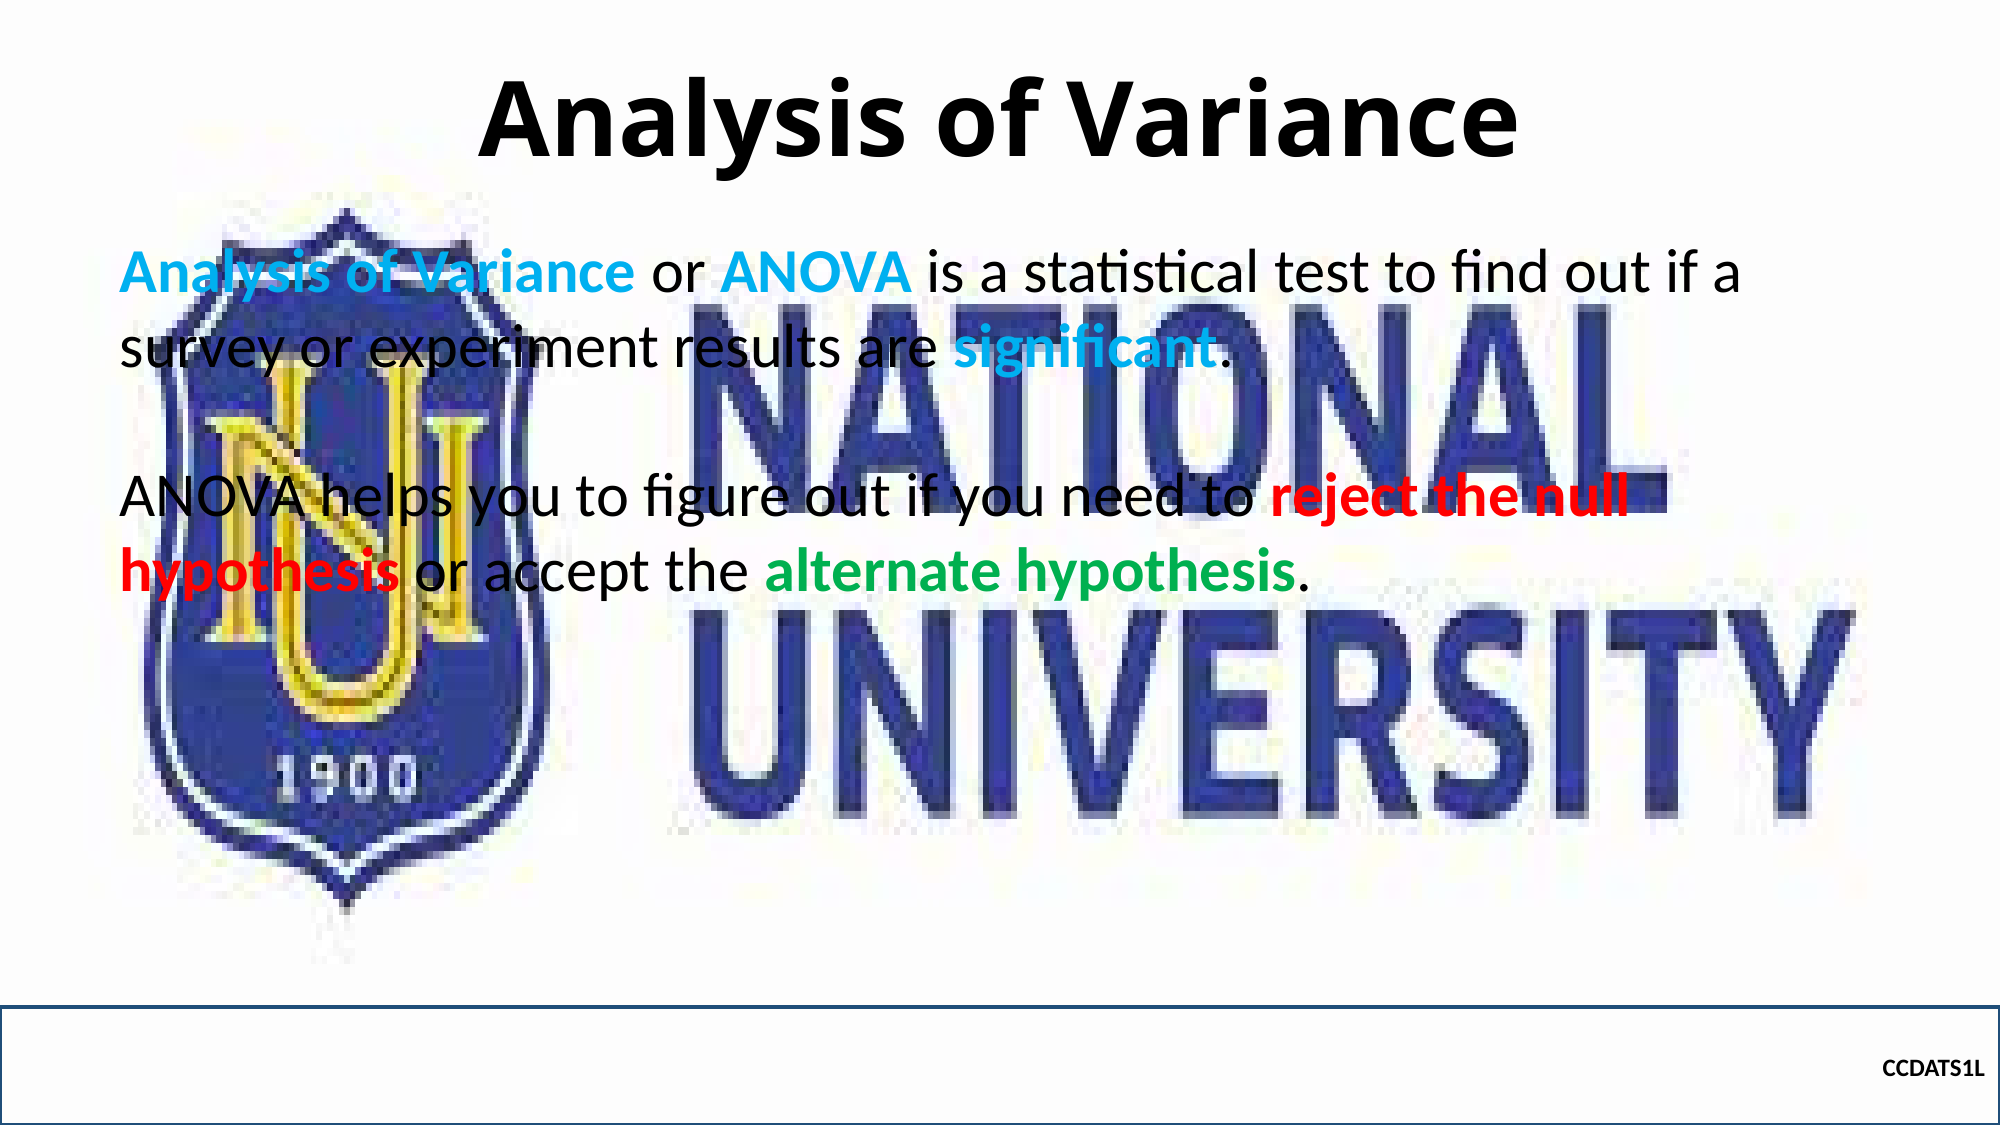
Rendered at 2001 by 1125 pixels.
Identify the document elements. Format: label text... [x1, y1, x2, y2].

text_box Analysis of Variance or ANOVA is a statistical test to find out if a survey or experiment results are significant. ANOVA helps you to figure out if you need to reject the null hypothesis or accept the alternate hypothesis. [104, 222, 1895, 612]
title Analysis of Variance [185, 68, 1815, 187]
picture [0, 0, 2000, 1007]
text_box [249, 612, 1750, 953]
footer CCDATS1L [0, 1007, 2000, 1125]
